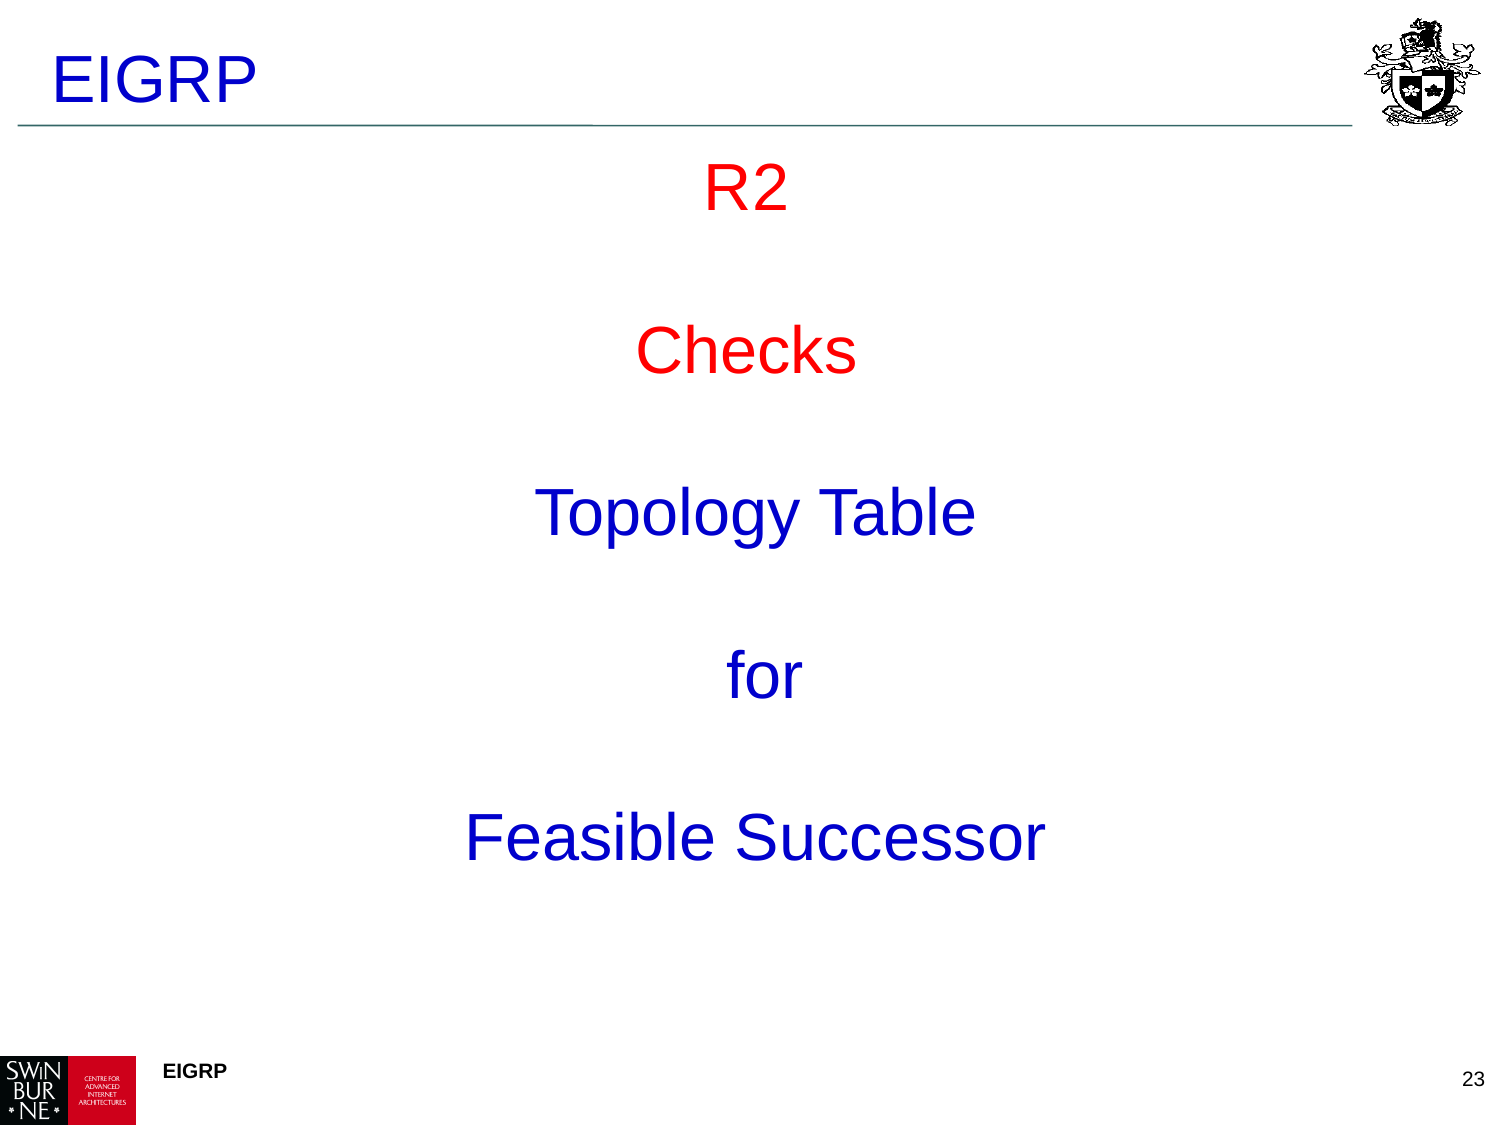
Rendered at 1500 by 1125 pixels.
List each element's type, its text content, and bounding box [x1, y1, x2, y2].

picture [1364, 18, 1481, 126]
footer EIGRP [147, 1049, 585, 1125]
picture [0, 1056, 136, 1125]
slide_number 23 [1381, 1058, 1500, 1106]
list R2 Checks Topology Table for Feasible Successor [29, 148, 1483, 1035]
title EIGRP [17, 19, 1353, 132]
